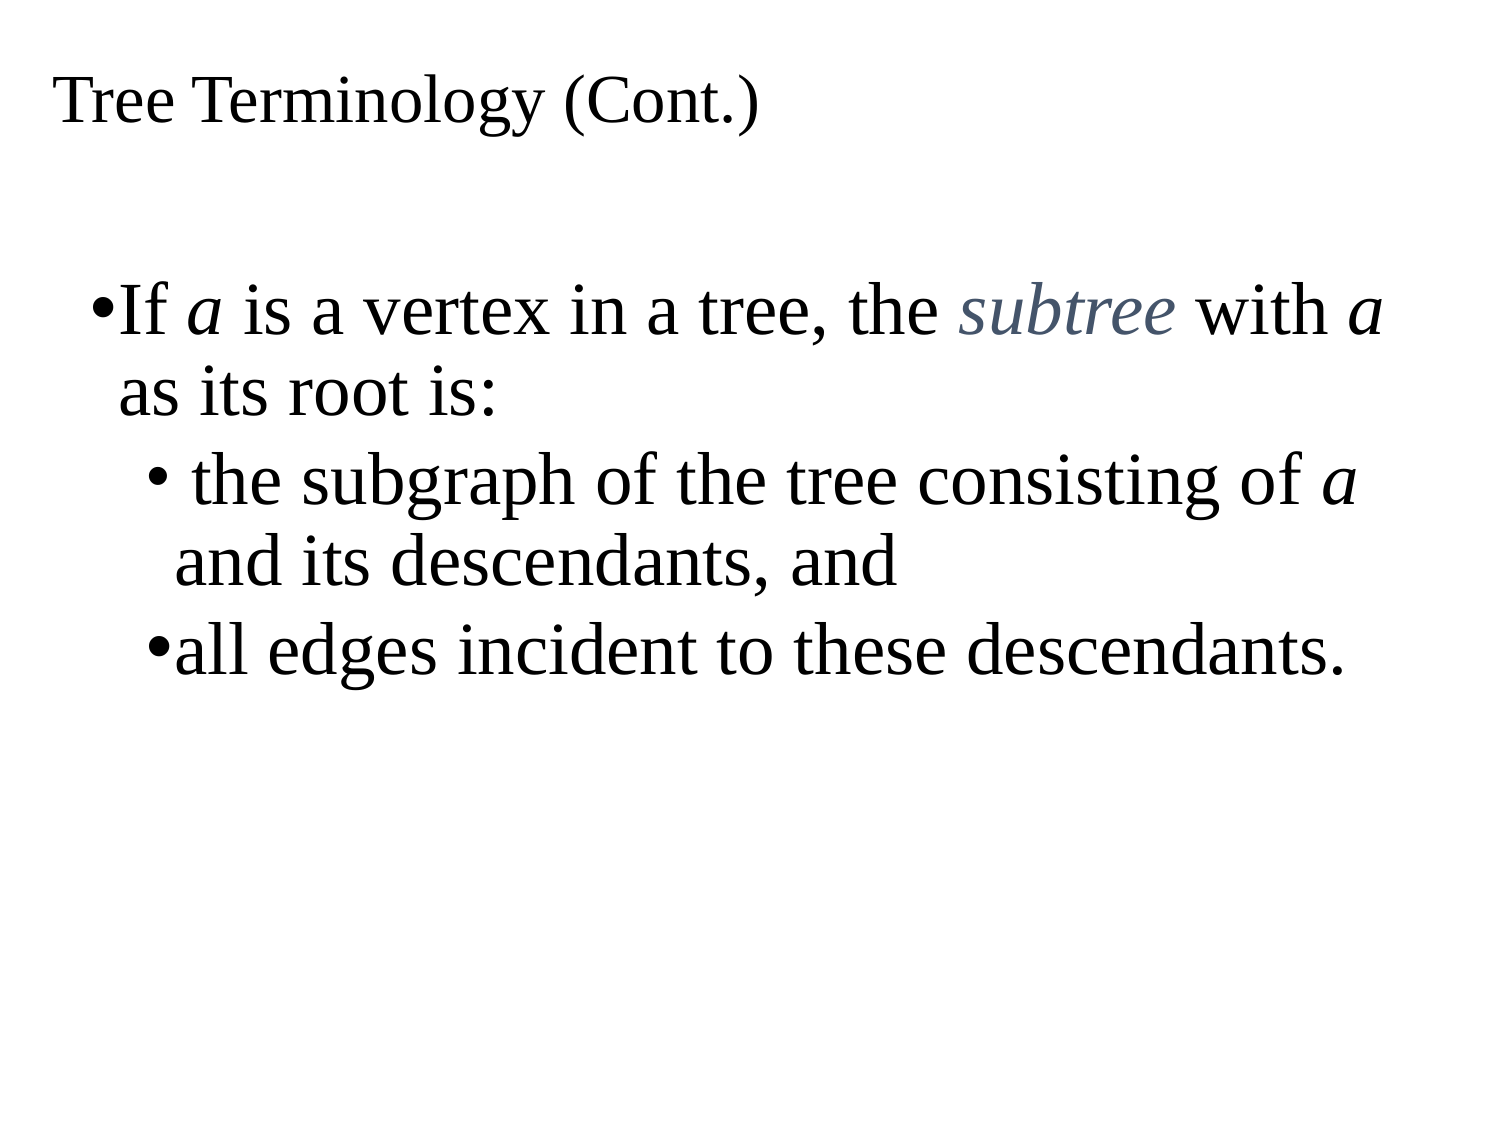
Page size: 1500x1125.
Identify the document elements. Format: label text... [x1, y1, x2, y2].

list If a is a vertex in a tree, the subtree with a as its root is: the subgraph of the tree consisting of a and its descendants, and all edges incident to these descendants. [75, 262, 1425, 775]
title Tree Terminology (Cont.) [37, 24, 1475, 175]
